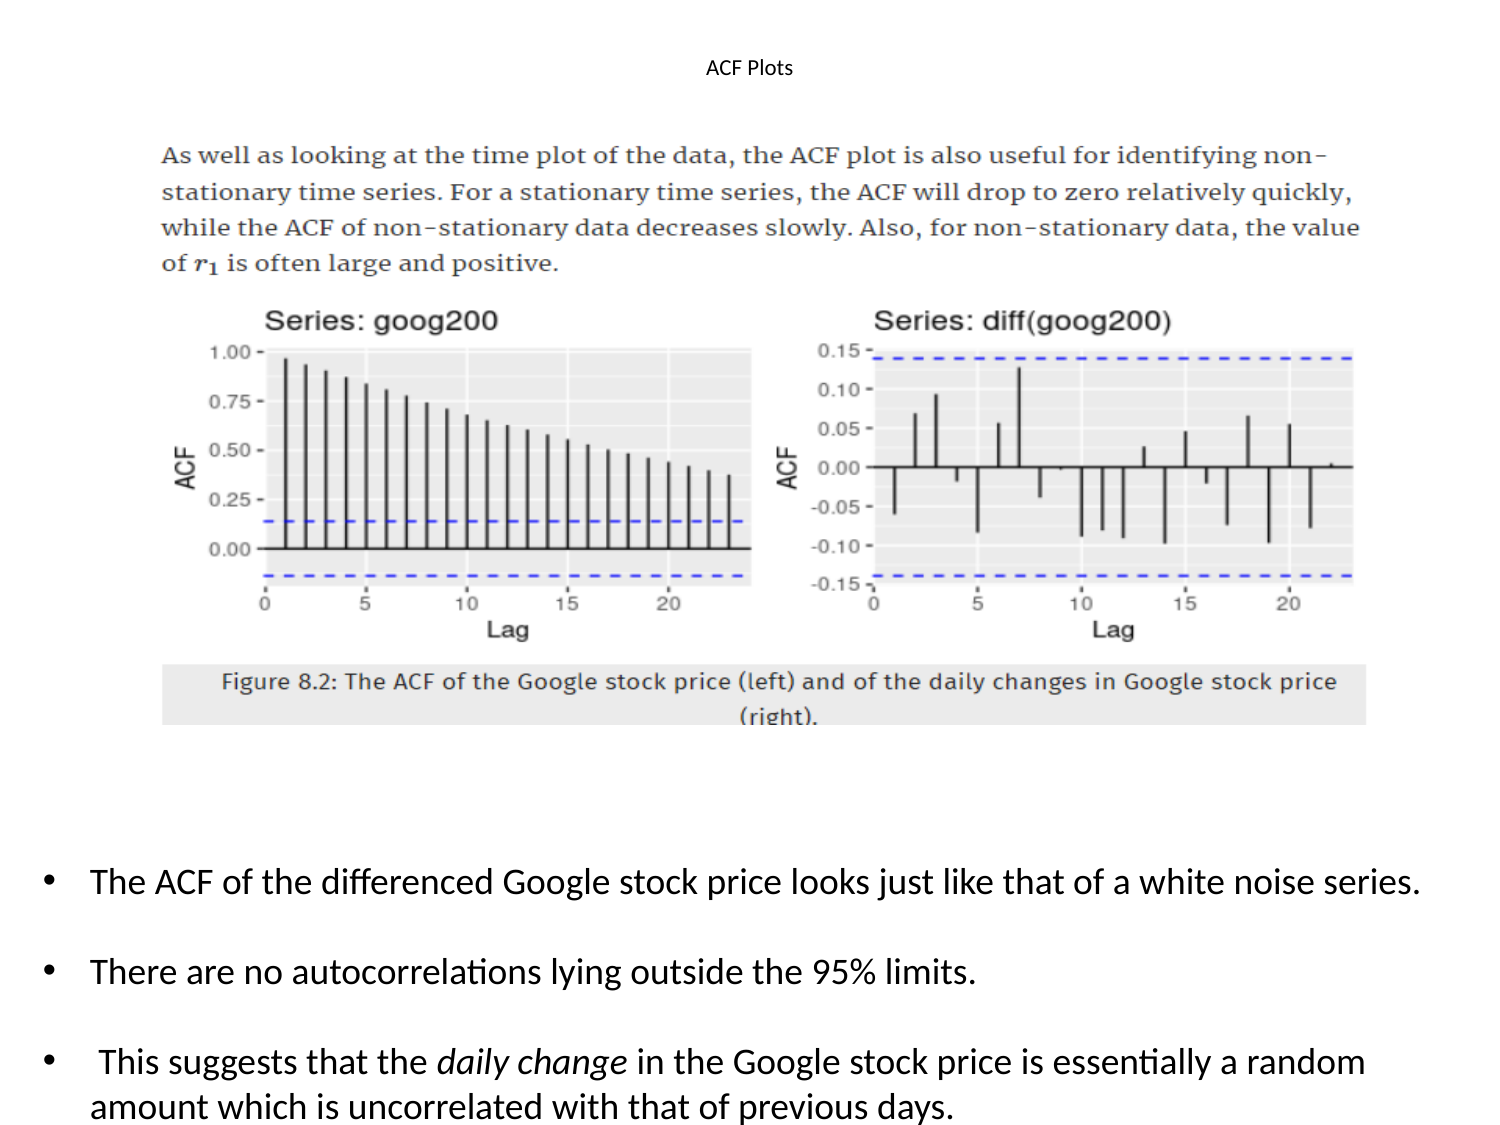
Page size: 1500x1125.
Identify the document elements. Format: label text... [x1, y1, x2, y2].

picture [149, 137, 1382, 726]
title ACF Plots [75, 45, 1425, 88]
text_box The ACF of the differenced Google stock price looks just like that of a white noise series. There are no autocorrelations lying outside the 95% limits. This suggests that the daily change in the Google stock price is essentially a random amount which is uncorrelated with that of previous days. [28, 849, 1500, 1125]
